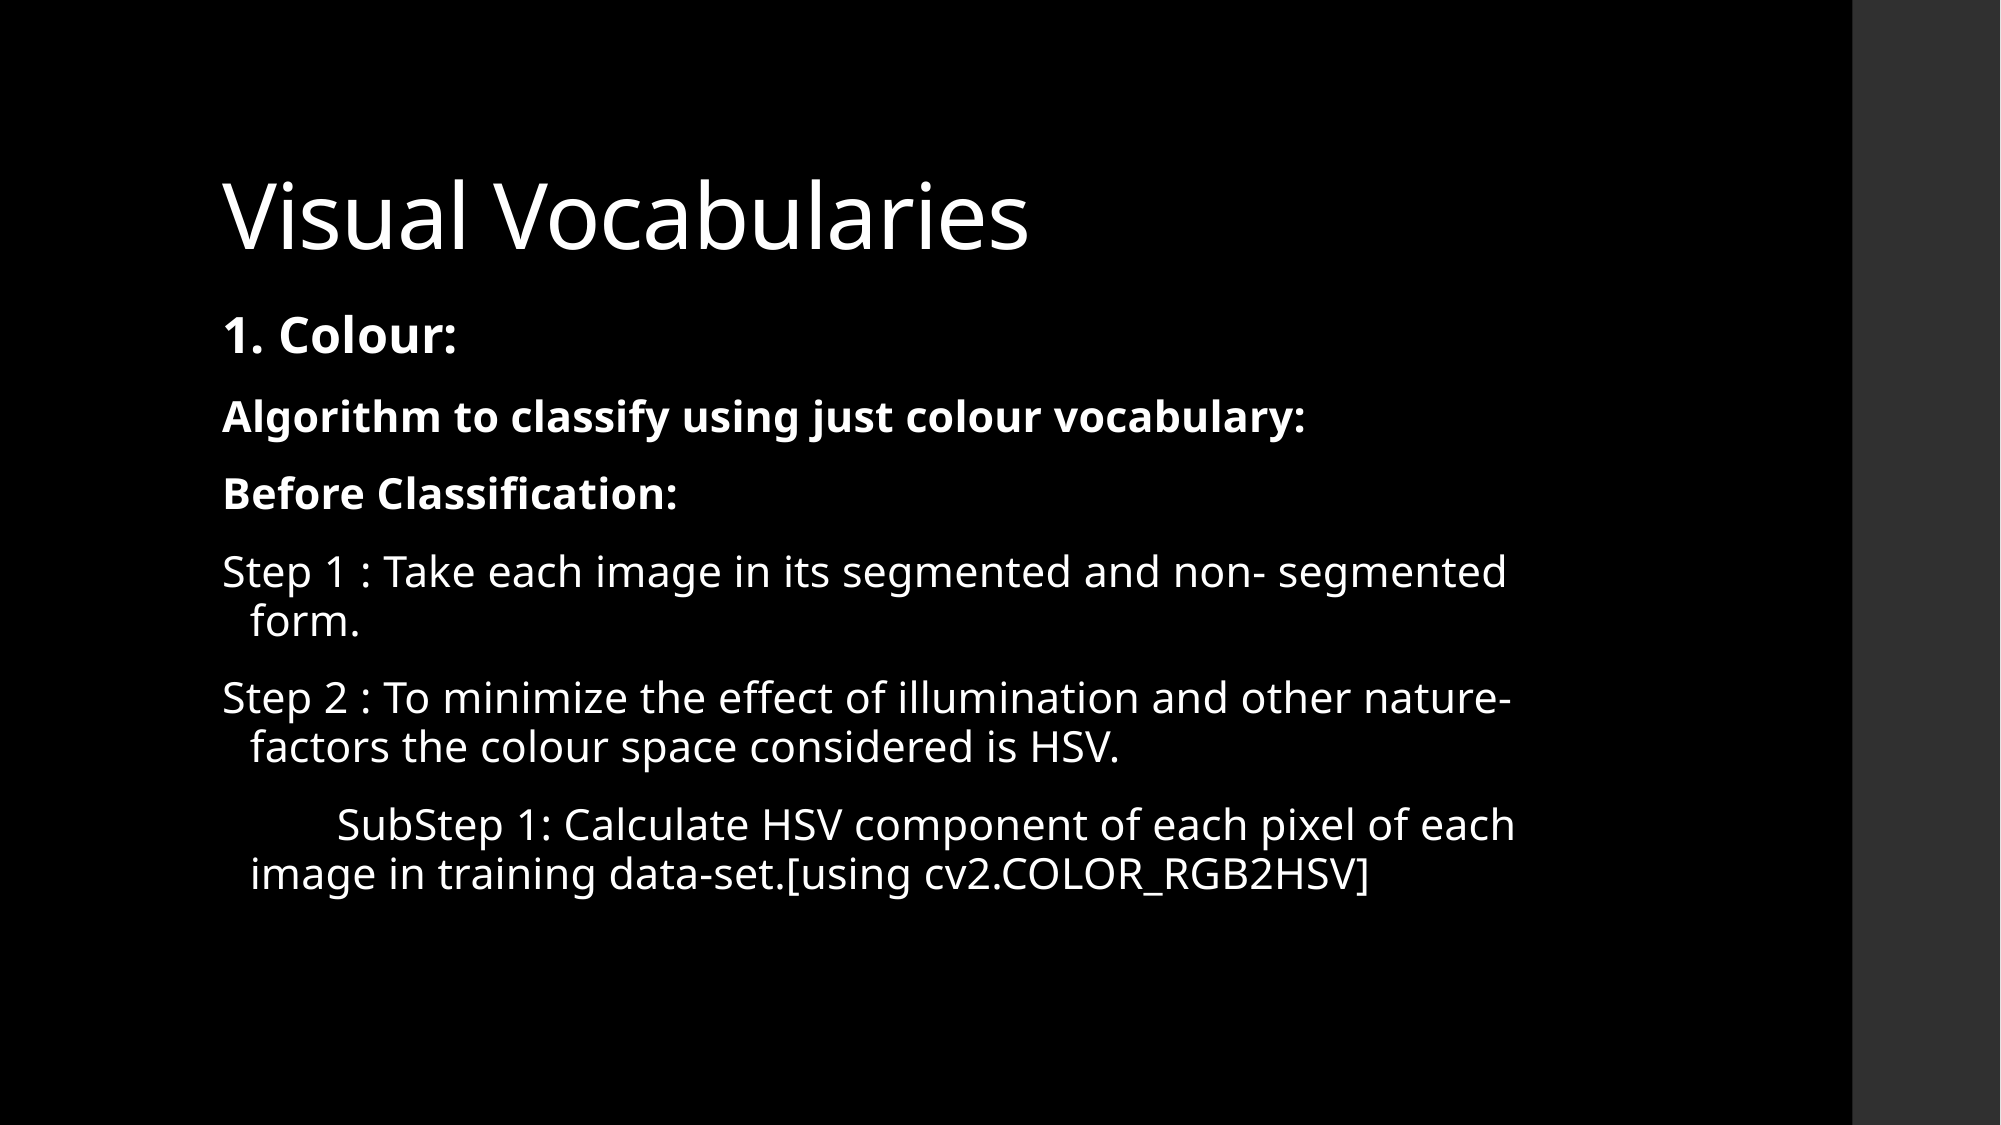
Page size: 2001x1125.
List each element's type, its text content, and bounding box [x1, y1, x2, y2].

title Visual Vocabularies [206, 60, 1797, 278]
list 1. Colour: Algorithm to classify using just colour vocabulary: Before Classification: Step 1 : Take each image in its segmented and non- segmented form. Step 2 : To minimize the effect of illumination and other nature-factors the colour space considered is HSV. SubStep 1: Calculate HSV component of each pixel of each image in training data-set.[using cv2.COLOR_RGB2HSV] [206, 299, 1617, 1014]
